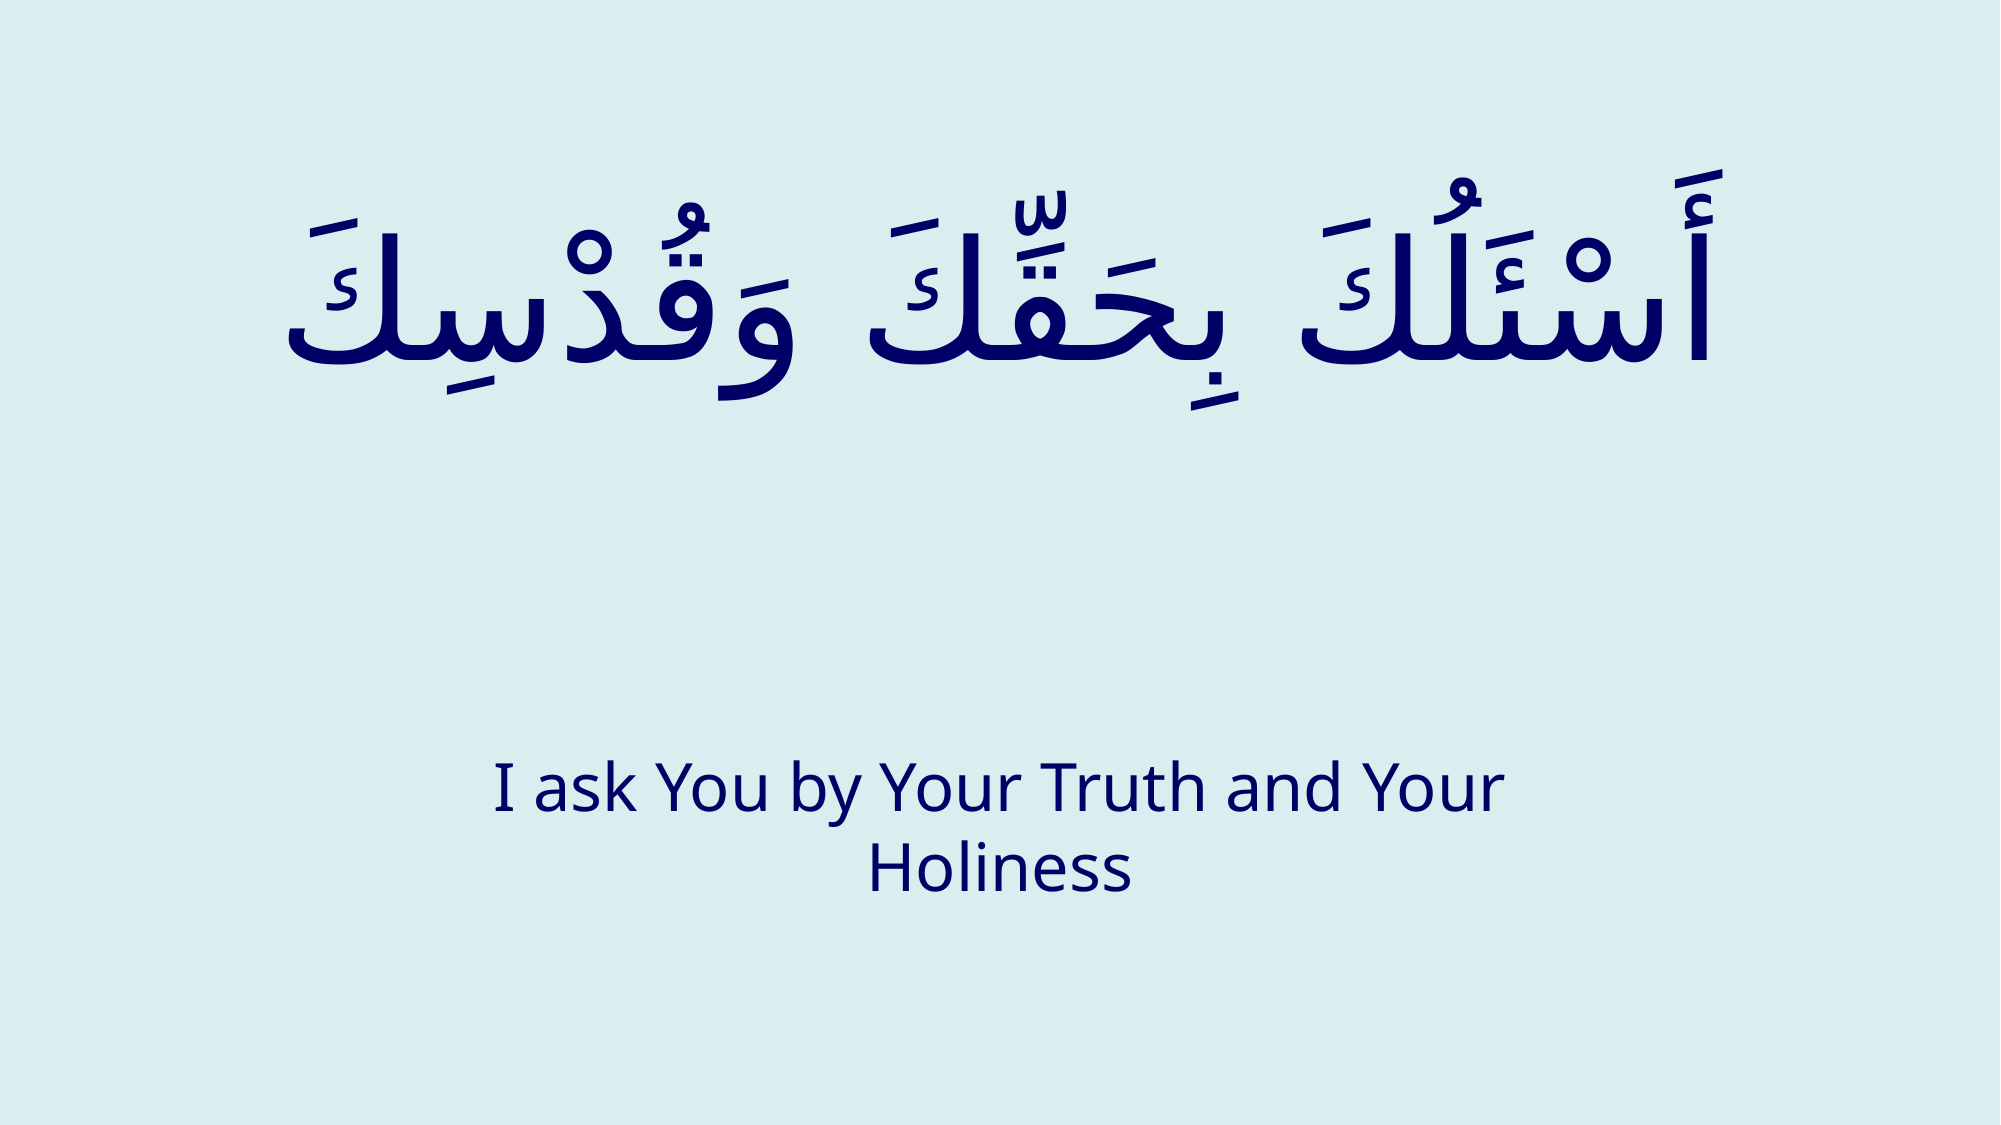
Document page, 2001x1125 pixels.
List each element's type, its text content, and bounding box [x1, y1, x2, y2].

title أَسْئَلُكَ بِحَقِّكَ وَقُدْسِكَ [0, 200, 2000, 388]
list I ask You by Your Truth and Your Holiness [356, 737, 1644, 1050]
